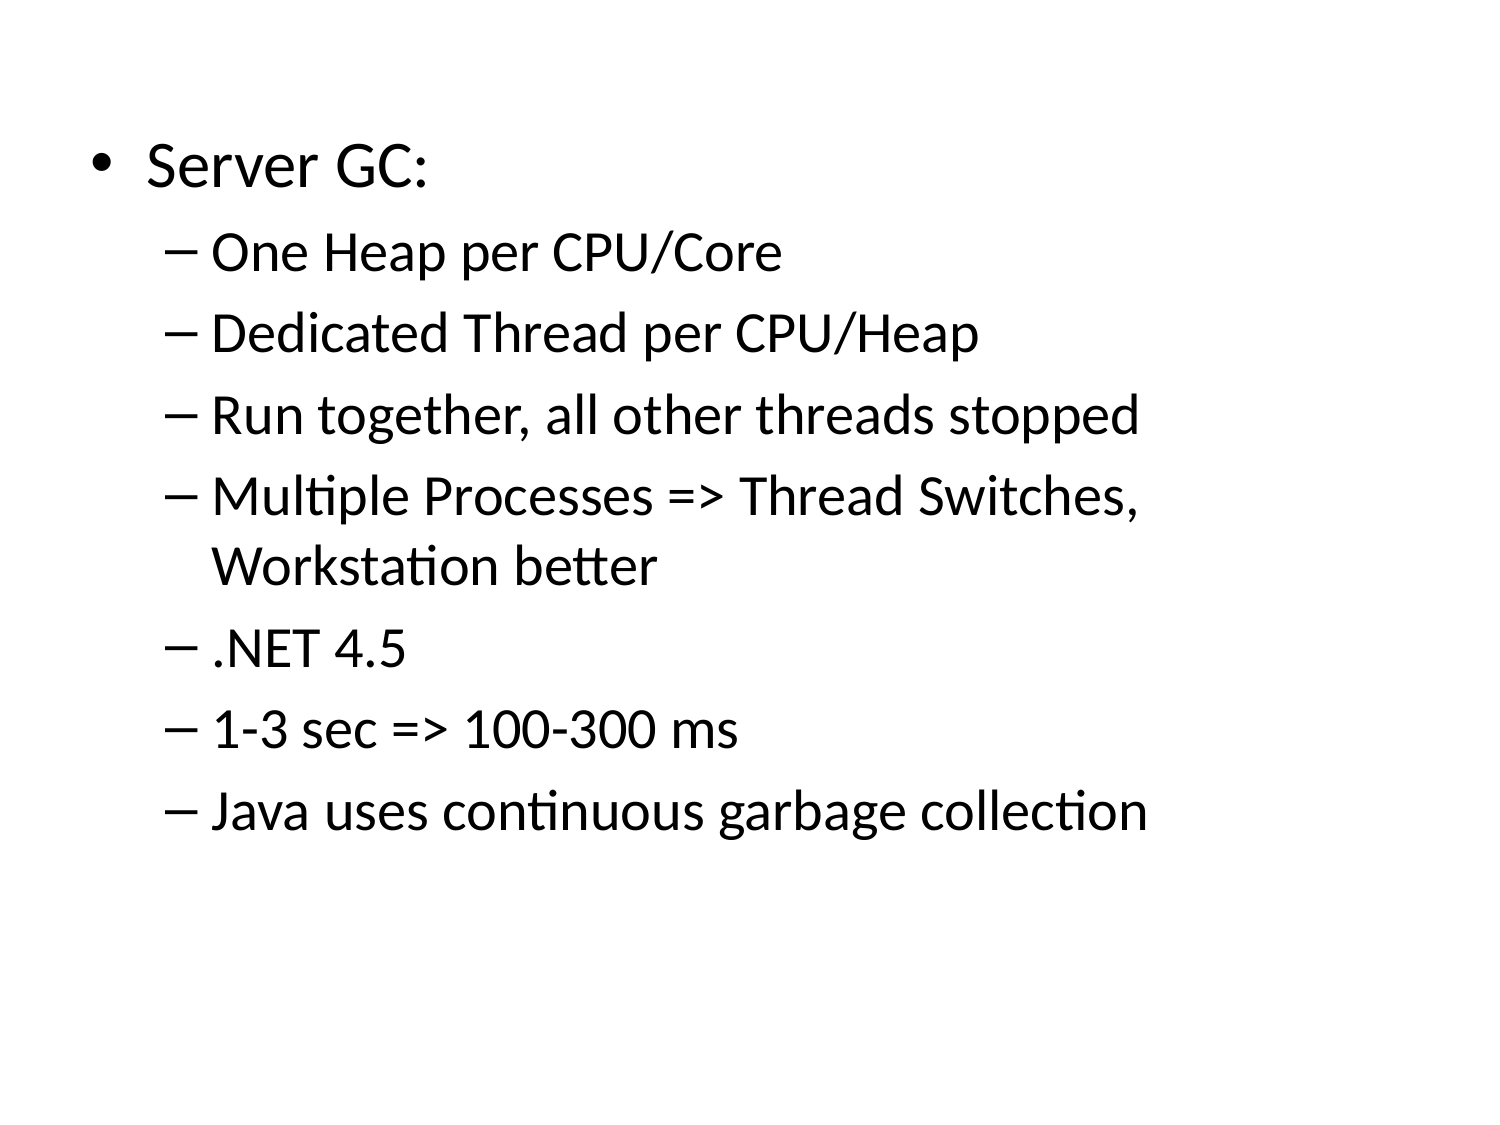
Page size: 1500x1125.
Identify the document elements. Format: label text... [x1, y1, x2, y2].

list Server GC: One Heap per CPU/Core Dedicated Thread per CPU/Heap Run together, all other threads stopped Multiple Processes => Thread Switches, Workstation better .NET 4.5 1-3 sec => 100-300 ms Java uses continuous garbage collection [75, 113, 1425, 1005]
